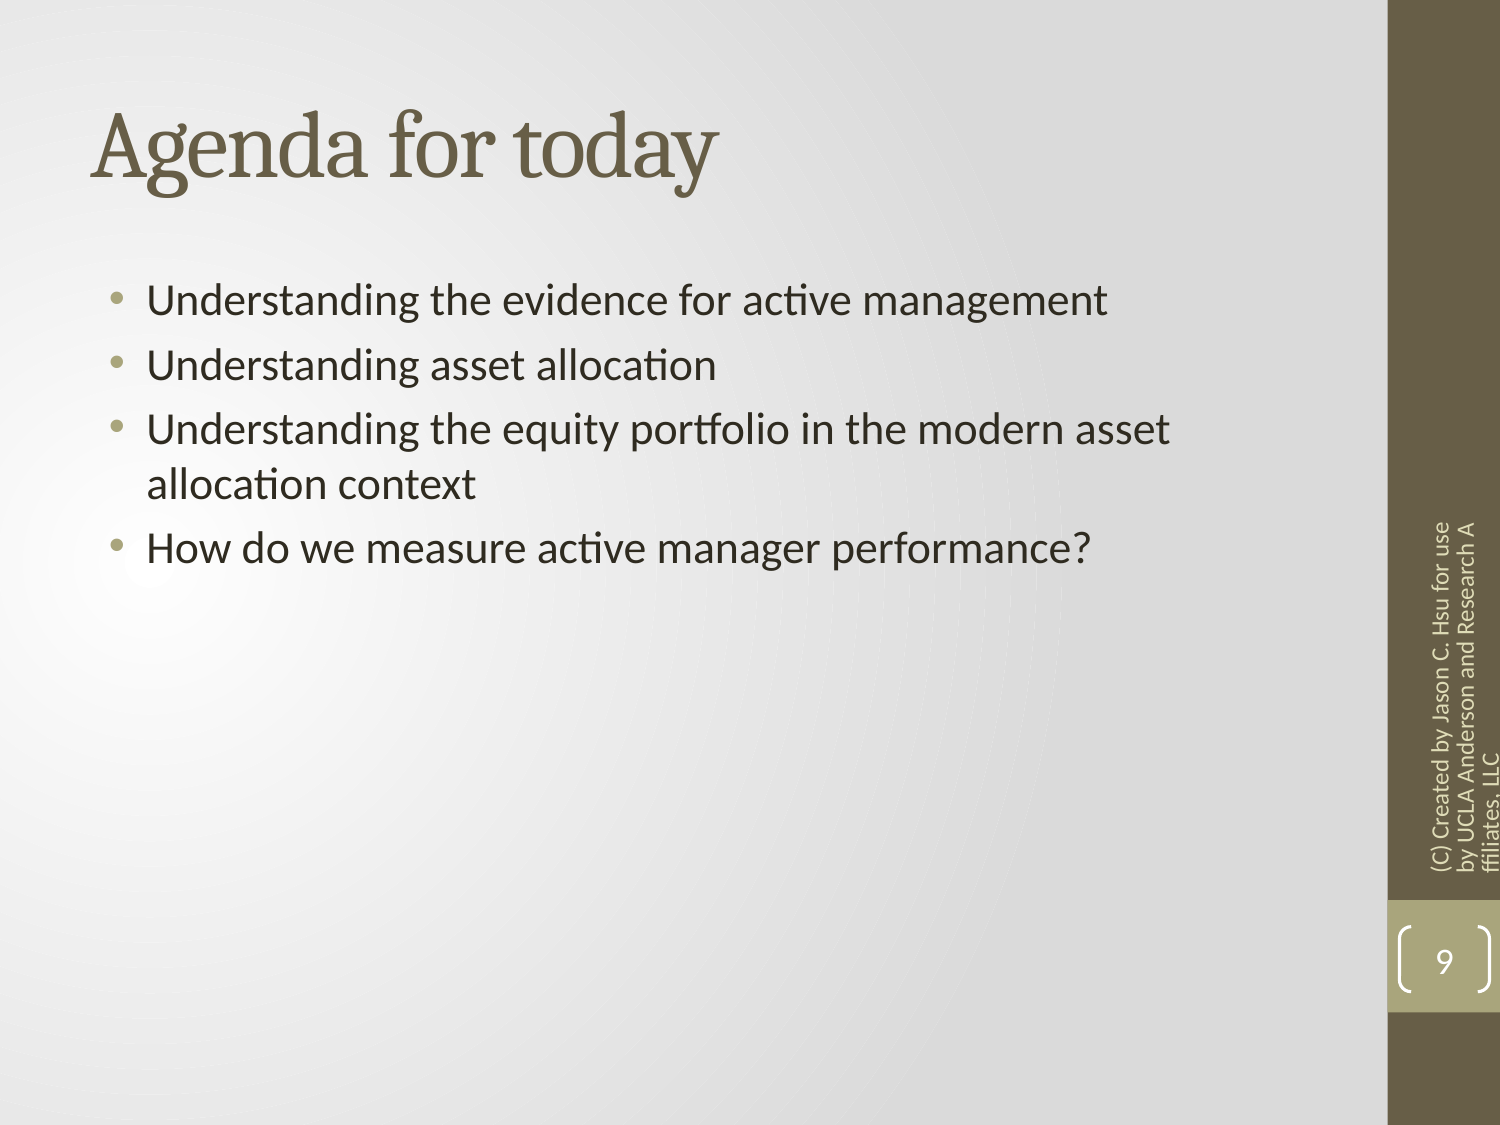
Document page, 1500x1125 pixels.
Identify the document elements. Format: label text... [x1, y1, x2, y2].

title Agenda for today [75, 45, 1325, 233]
slide_number 9 [1397, 925, 1492, 994]
footer (C) Created by Jason C. Hsu for use by UCLA Anderson and Research Affiliates, LLC [1408, 500, 1469, 889]
list Understanding the evidence for active management Understanding asset allocation Understanding the equity portfolio in the modern asset allocation context How do we measure active manager performance? [75, 262, 1325, 1050]
